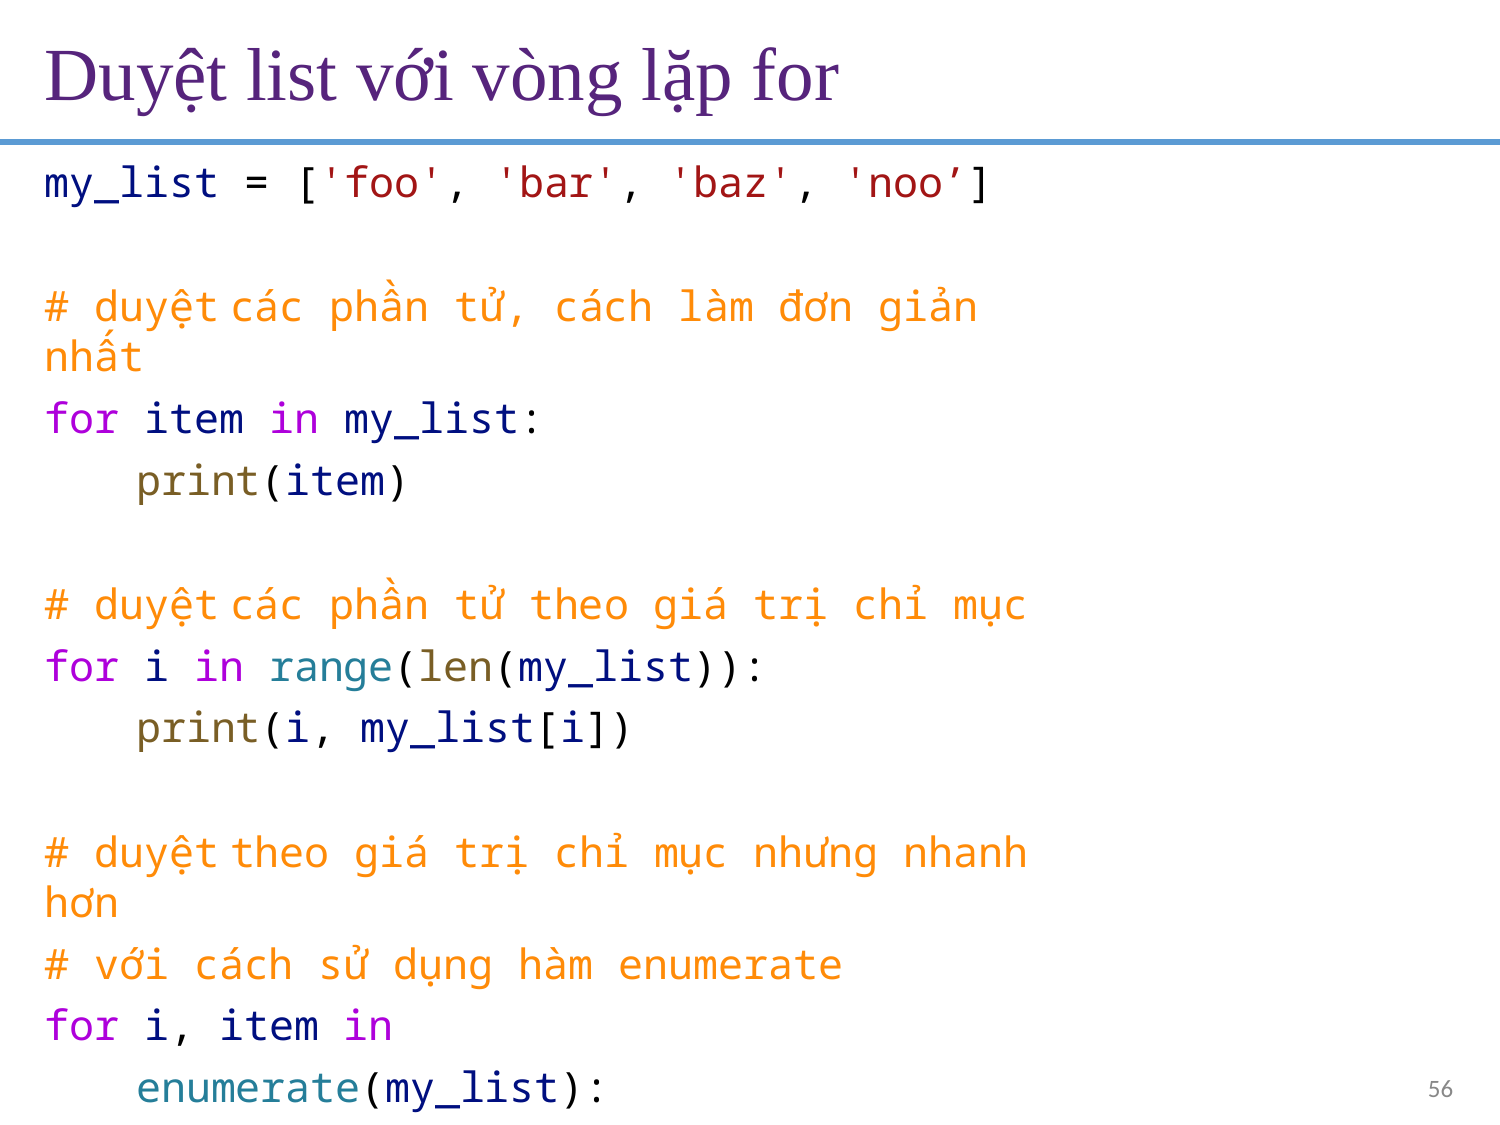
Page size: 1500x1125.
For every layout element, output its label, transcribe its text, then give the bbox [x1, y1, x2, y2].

slide_number 56 [1421, 1076, 1460, 1125]
text_box my_list = ['foo', 'bar', 'baz', 'noo’] # duyệt các phần tử, cách làm đơn giản nhất for item in my_list: print(item) # duyệt các phần tử theo giá trị chỉ mục for i in range(len(my_list)): print(i, my_list[i]) # duyệt theo giá trị chỉ mục nhưng nhanh hơn # với cách sử dụng hàm enumerate for i, item in enumerate(my_list): print(i, my_list[i]) [42, 153, 1056, 1125]
title Duyệt list với vòng lặp for [42, 23, 843, 153]
